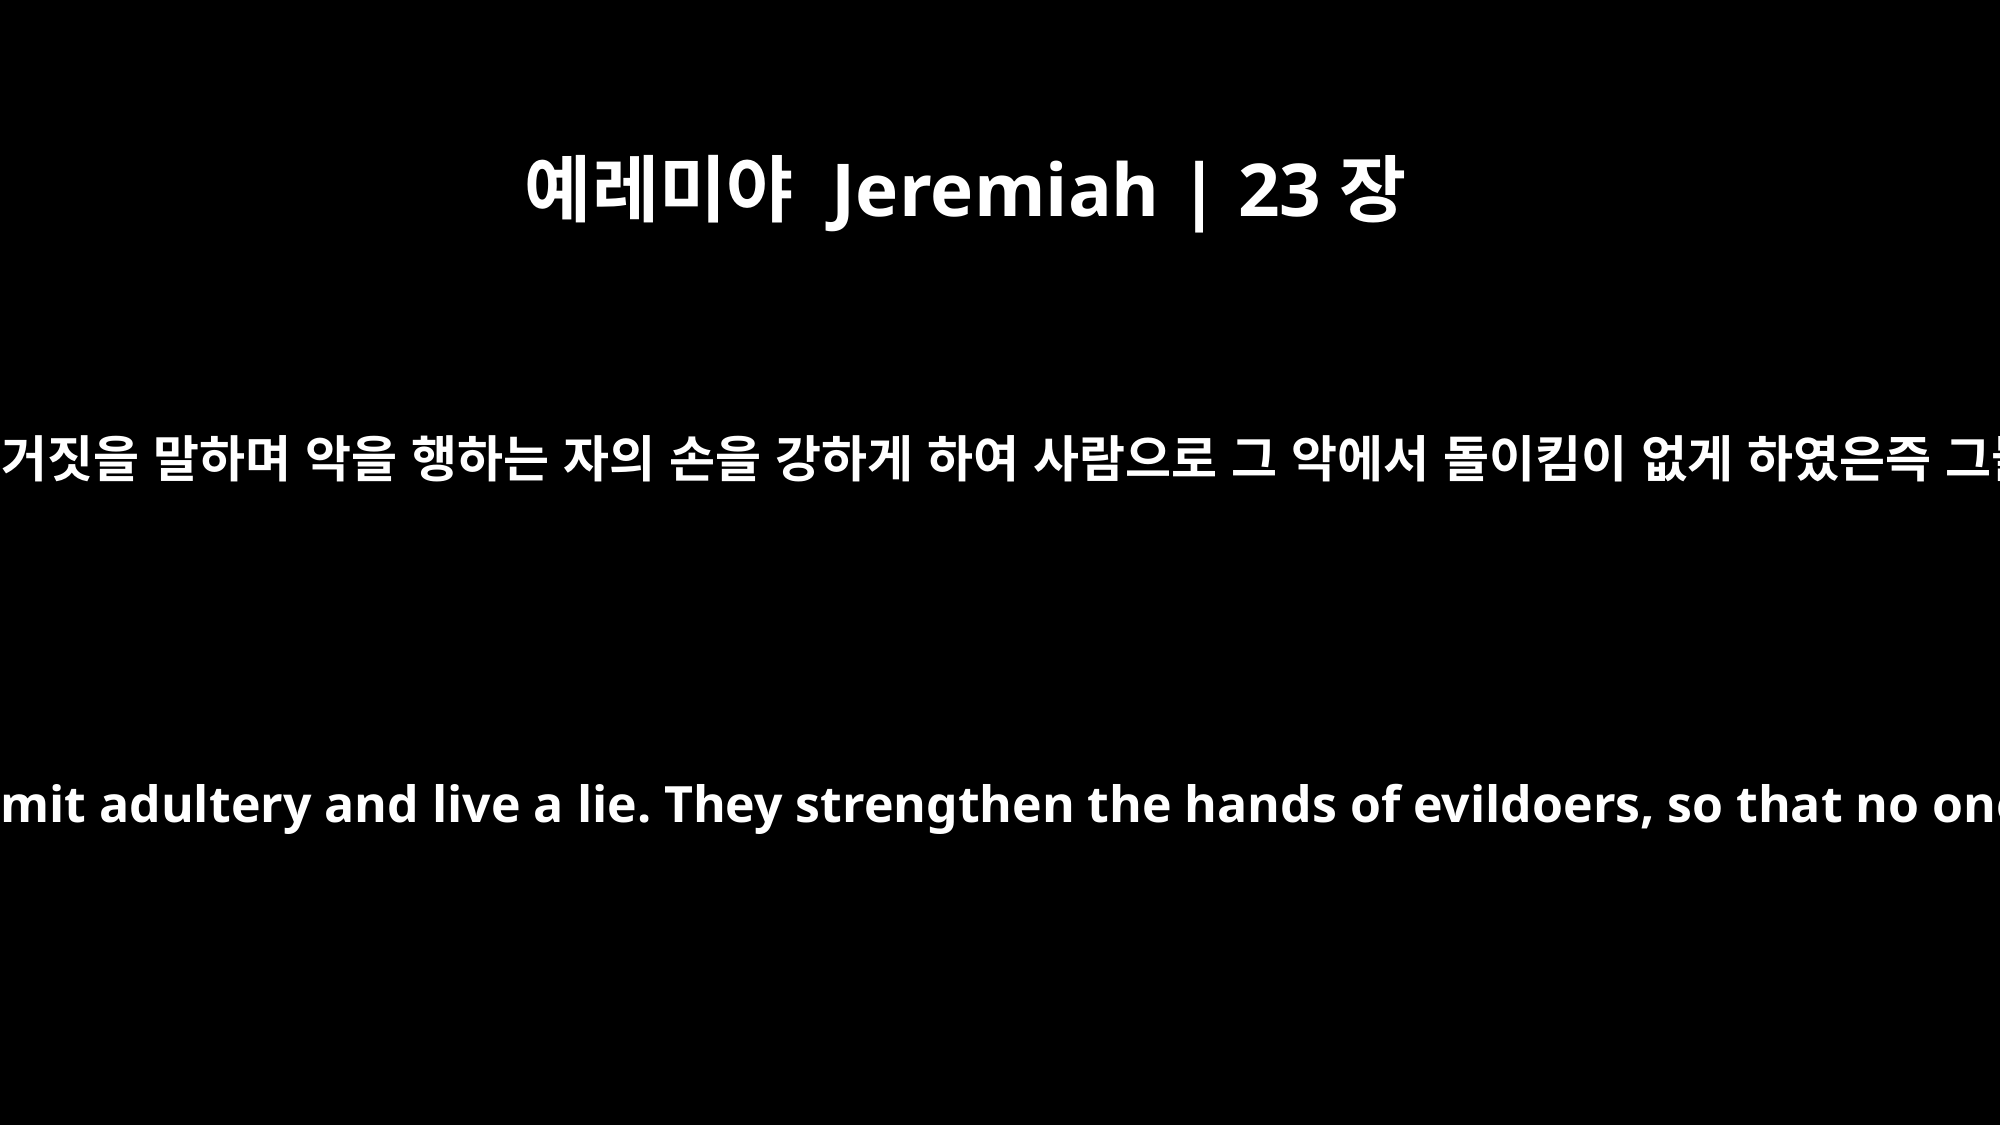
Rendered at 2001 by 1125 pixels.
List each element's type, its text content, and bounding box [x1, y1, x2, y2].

text_box 14 내가 예루살렘 선지자들 가운데도 가증한 일을 보았나니 그들은 간음을 행하며 거짓을 말하며 악을 행하는 자의 손을 강하게 하여 사람으로 그 악에서 돌이킴이 없게 하였은즉 그들은 다 내 앞에서 소돔과 다름이 없고 그 주민은 고모라와 다름이 없느니라 [0, 359, 2000, 495]
text_box 예레미야 Jeremiah | 23장 [510, 136, 1422, 239]
text_box And among the prophets of Jerusalem I have seen something horrible: They commit adultery and live a lie. They strengthen the hands of evildoers, so that no one turns from his wickedness. They are all like Sodom to me; the people of Jerusalem are like Gomorrah." [0, 764, 2000, 900]
